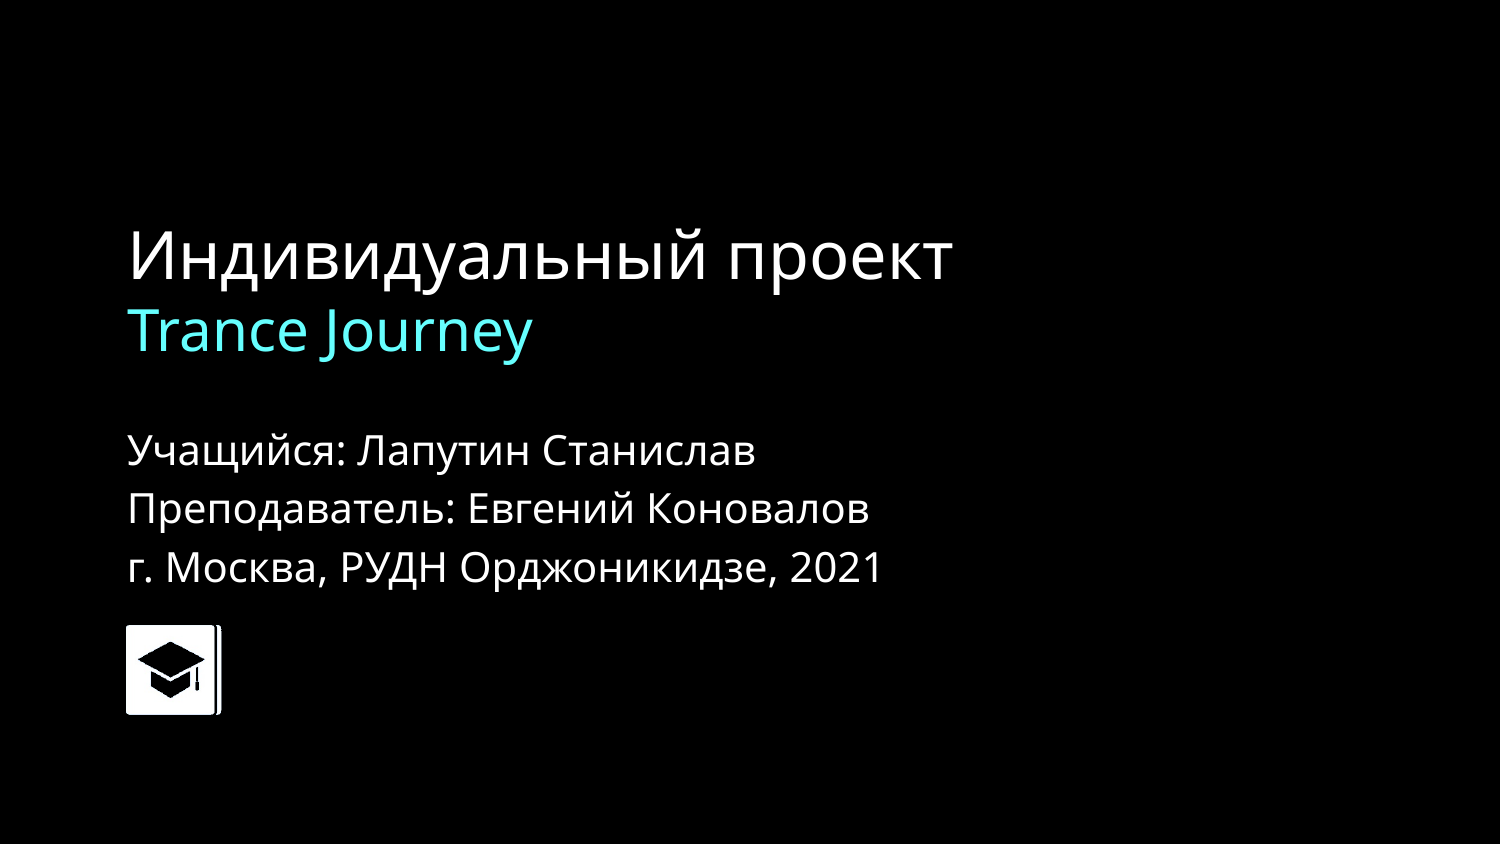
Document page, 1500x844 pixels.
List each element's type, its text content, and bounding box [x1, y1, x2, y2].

title Индивидуальный проект Trance Journey [112, 197, 1388, 379]
picture [124, 624, 222, 717]
subtitle Учащийся: Лапутин Станислав Преподаватель: Евгений Коновалов г. Москва, РУДН Орджоникидзе, 2021 [111, 416, 1353, 632]
